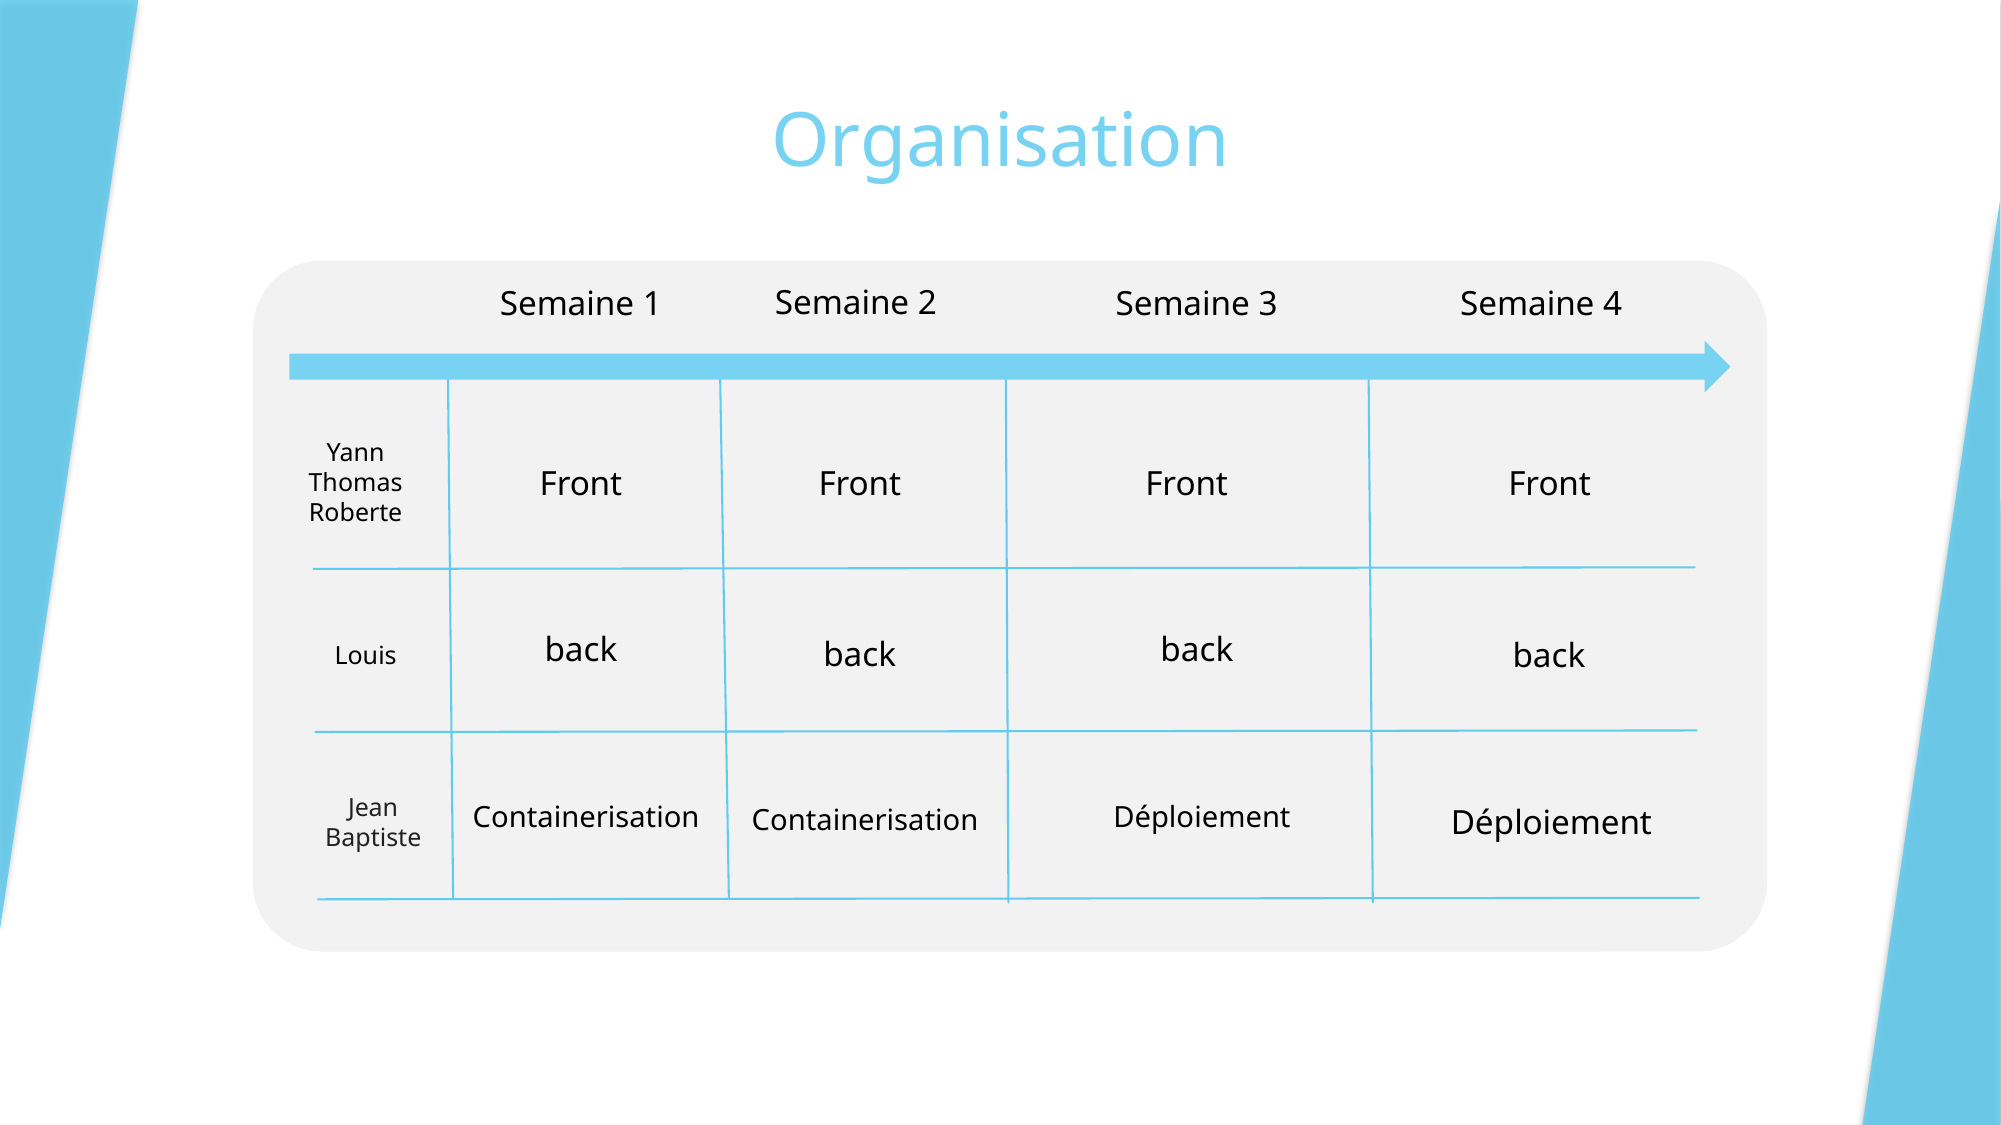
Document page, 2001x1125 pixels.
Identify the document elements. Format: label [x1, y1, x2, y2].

text_box [313, 566, 714, 570]
text_box [1368, 356, 1374, 896]
text_box [447, 741, 454, 896]
text_box [1014, 566, 1363, 570]
text_box [314, 729, 714, 733]
text_box [0, 0, 2000, 1125]
text_box [734, 729, 1000, 733]
text_box [1014, 729, 1363, 733]
text_box [1379, 566, 1696, 570]
text_box [734, 566, 1000, 570]
text_box [447, 579, 454, 729]
text_box [1379, 729, 1698, 733]
text_box [1005, 356, 1009, 896]
text_box [447, 354, 454, 566]
text_box [719, 363, 730, 896]
